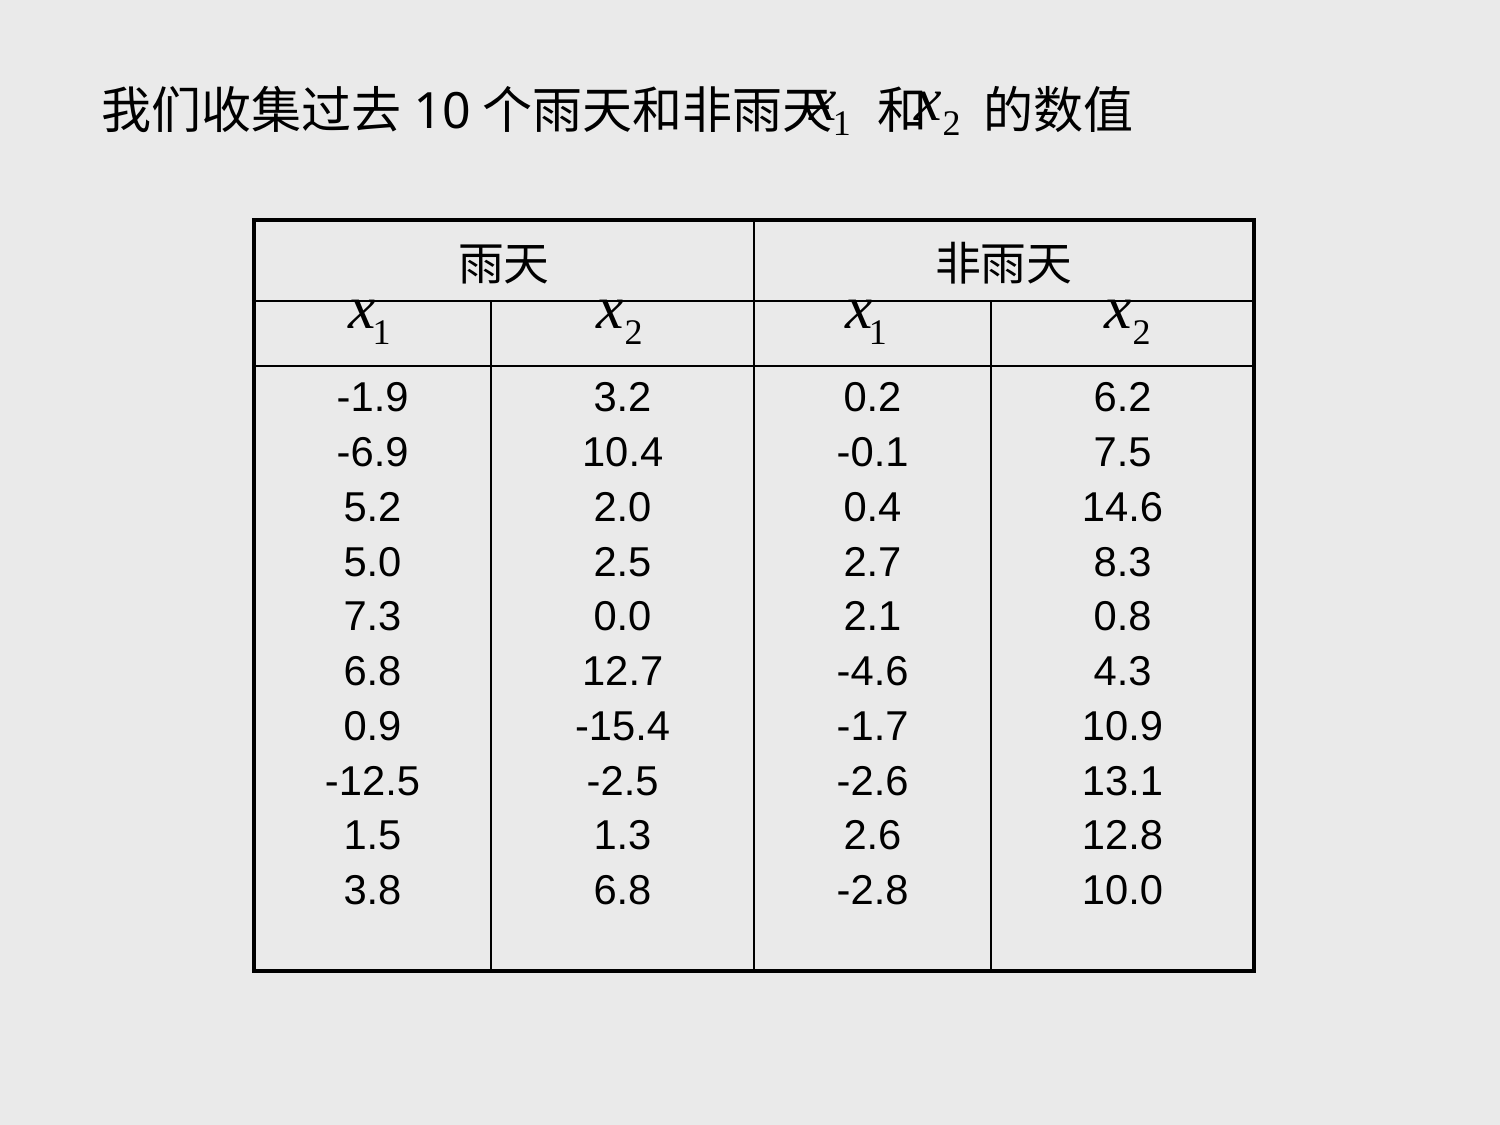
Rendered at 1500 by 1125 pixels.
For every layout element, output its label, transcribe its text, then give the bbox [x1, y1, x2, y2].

text_box 我们收集过去10个雨天和非雨天 和 的数值 [863, 71, 897, 146]
table_cell [256, 302, 490, 365]
table_cell -1.9 -6.9 5.2 5.0 7.3 6.8 0.9 -12.5 1.5 3.8 [256, 367, 490, 969]
table_cell [992, 302, 1252, 365]
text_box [584, 266, 652, 355]
table_header 非雨天 [755, 222, 1252, 300]
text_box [902, 58, 970, 147]
table_cell [755, 302, 990, 365]
text_box 我们收集过去10个雨天和非雨天 和 的数值 [974, 71, 1160, 146]
table_cell 3.2 10.4 2.0 2.5 0.0 12.7 -15.4 -2.5 1.3 6.8 [492, 367, 753, 969]
table_header 雨天 [256, 222, 753, 300]
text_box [1092, 266, 1160, 355]
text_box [832, 266, 895, 355]
table_cell 6.2 7.5 14.6 8.3 0.8 4.3 10.9 13.1 12.8 10.0 [992, 367, 1252, 969]
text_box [336, 266, 399, 355]
text_box 我们收集过去10个雨天和非雨天 和 的数值 [86, 71, 791, 146]
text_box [796, 58, 859, 147]
table_cell 0.2 -0.1 0.4 2.7 2.1 -4.6 -1.7 -2.6 2.6 -2.8 [755, 367, 990, 969]
table_cell [492, 302, 753, 365]
